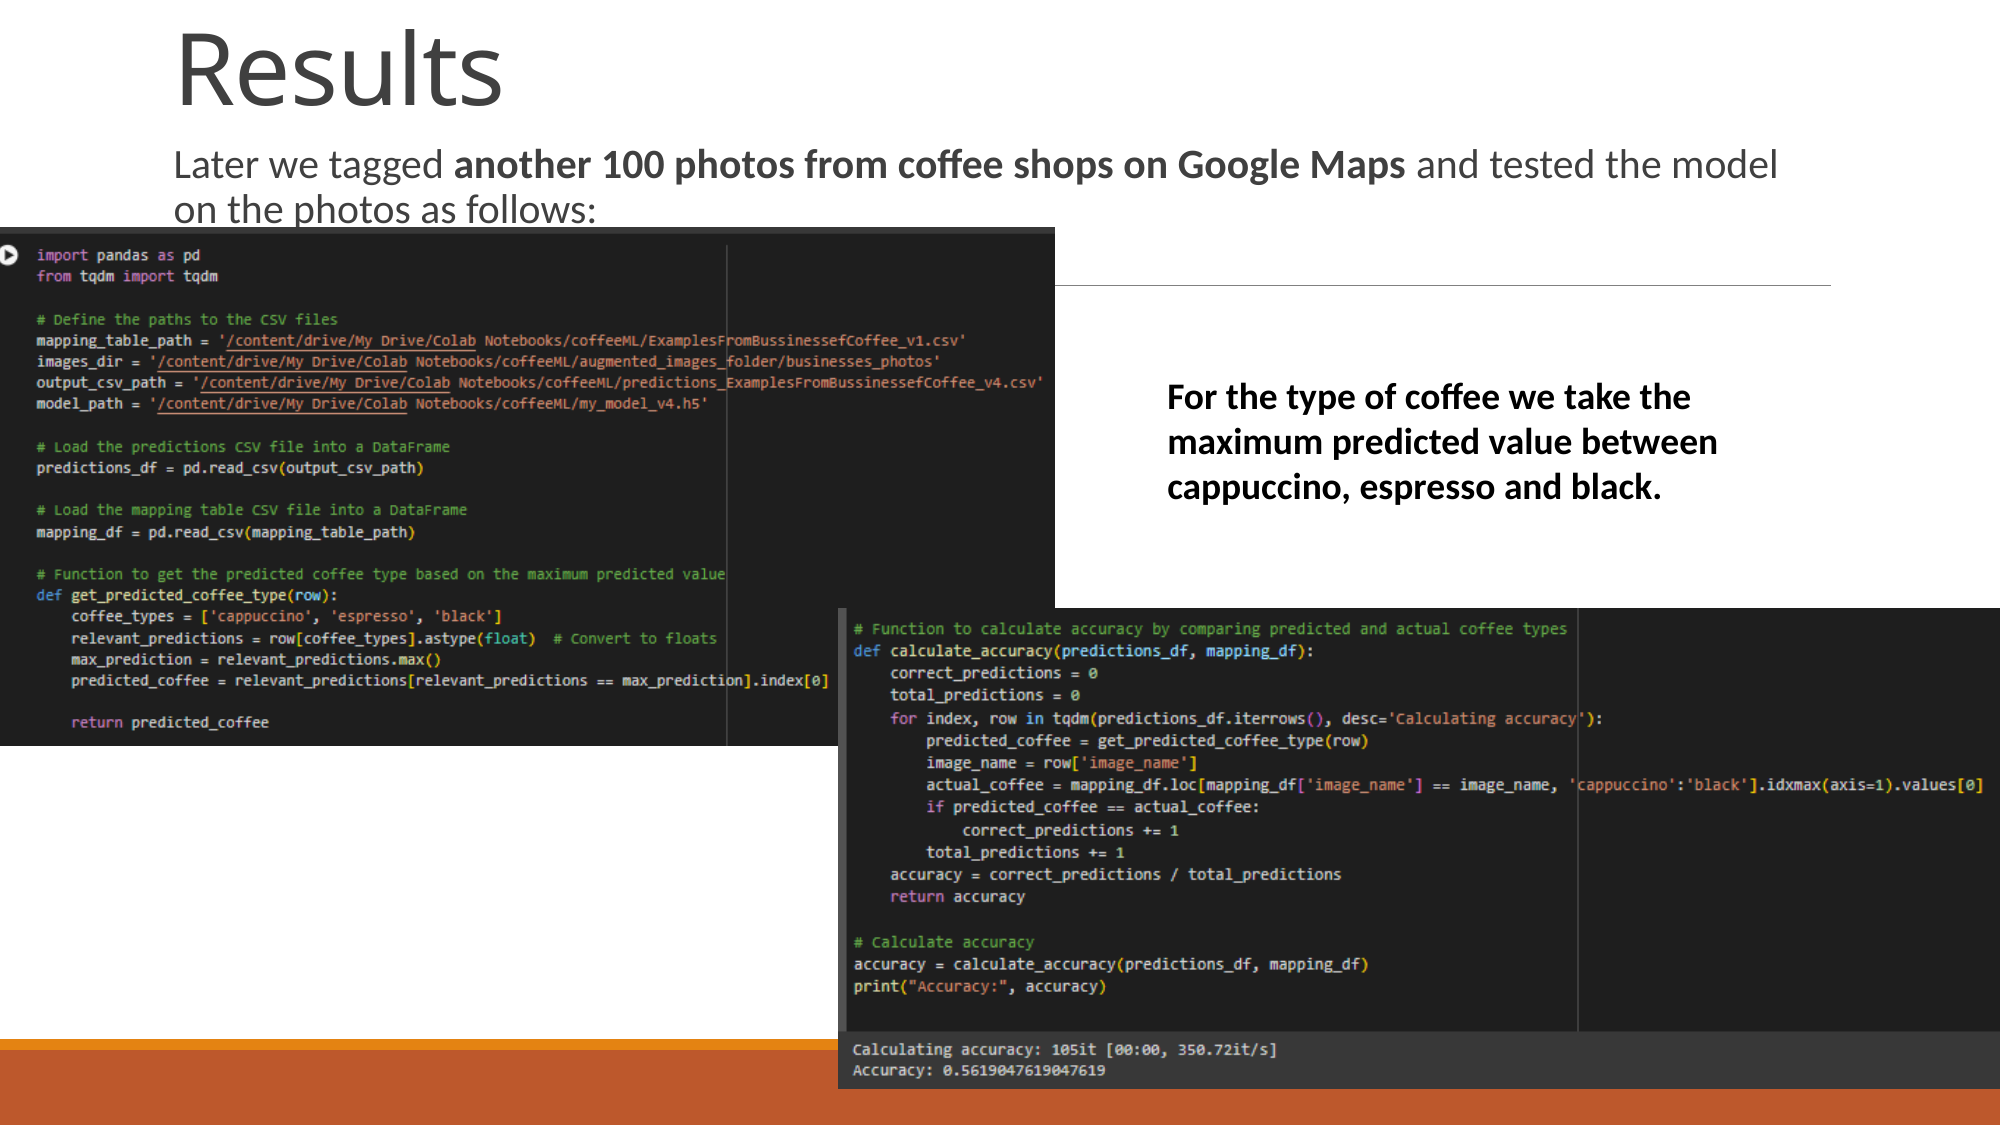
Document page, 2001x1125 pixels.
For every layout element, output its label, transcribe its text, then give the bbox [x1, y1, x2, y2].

text_box For the type of coffee we take the maximum predicted value between cappuccino, espresso and black. [1152, 364, 1780, 515]
picture [0, 226, 2000, 1089]
title Results [158, 0, 1809, 134]
list Later we tagged another 100 photos from coffee shops on Google Maps and tested the model on the photos as follows: [158, 135, 1809, 262]
